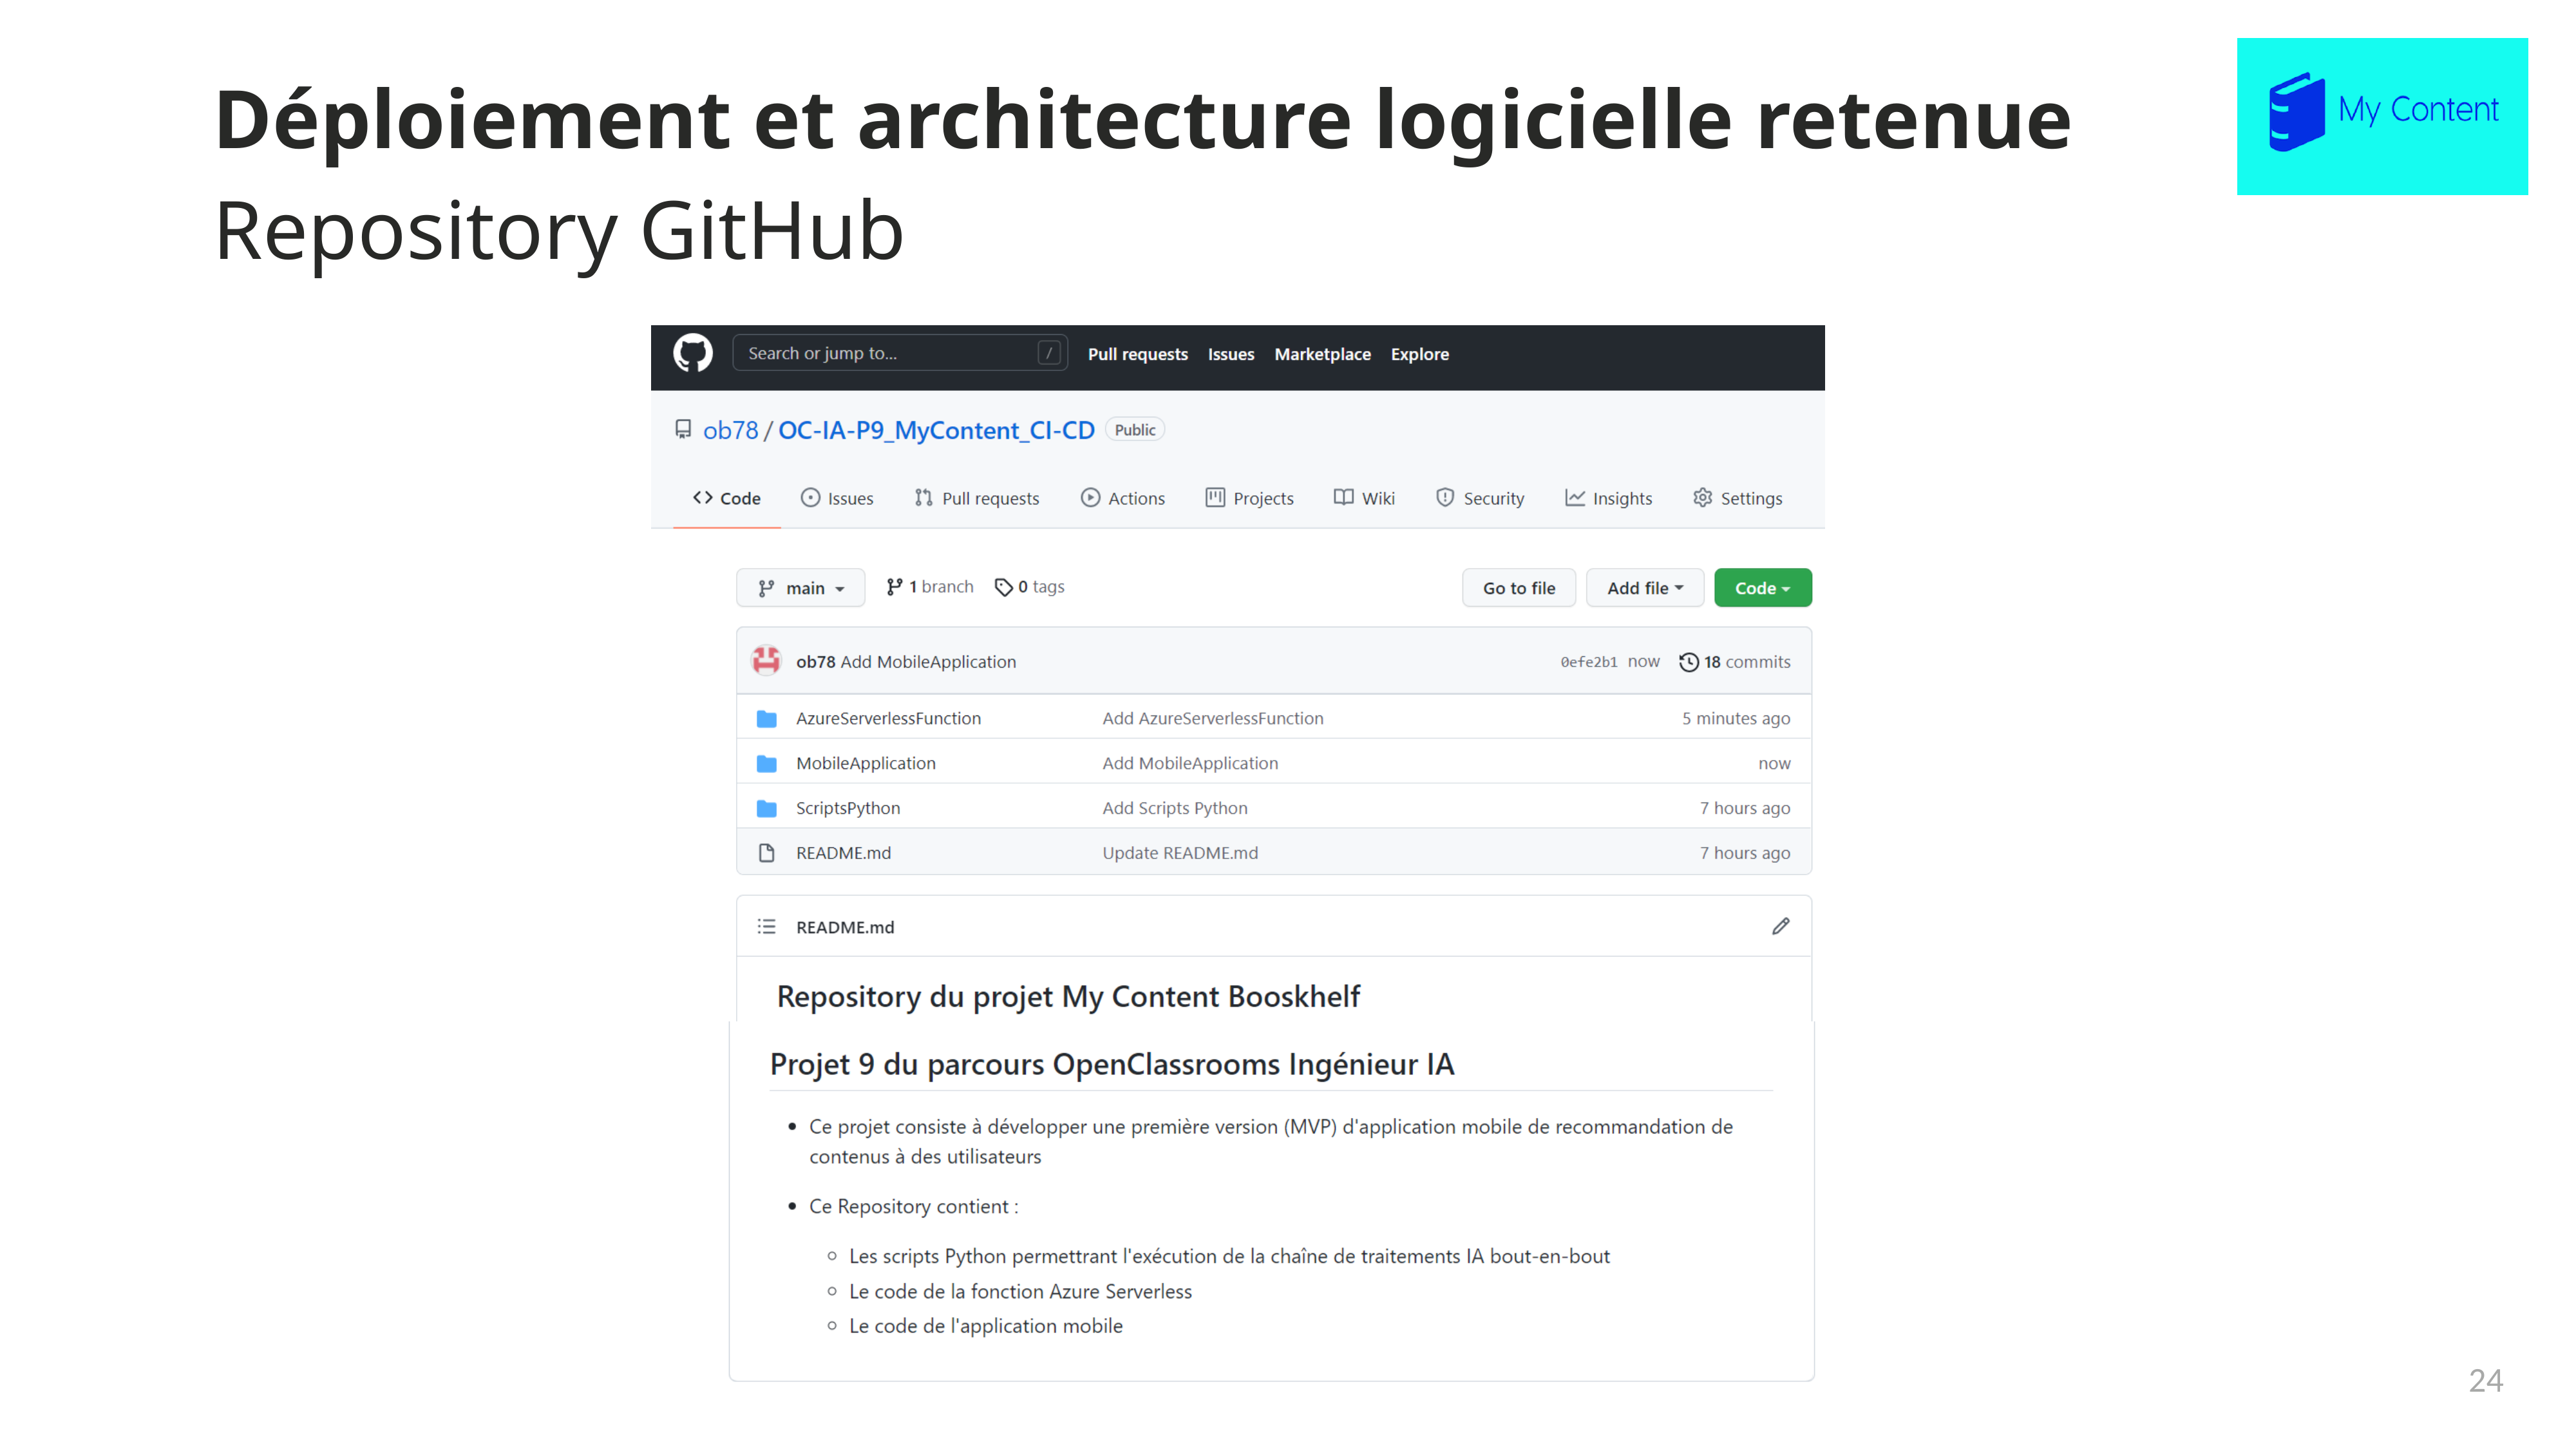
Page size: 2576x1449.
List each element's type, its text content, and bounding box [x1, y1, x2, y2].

text_box Repository GitHub [203, 169, 2000, 285]
picture [2237, 38, 2528, 195]
text_box Déploiement et architecture logicielle retenue [203, 58, 2237, 175]
slide_number 24 [2443, 1346, 2530, 1410]
picture [651, 325, 1825, 1394]
